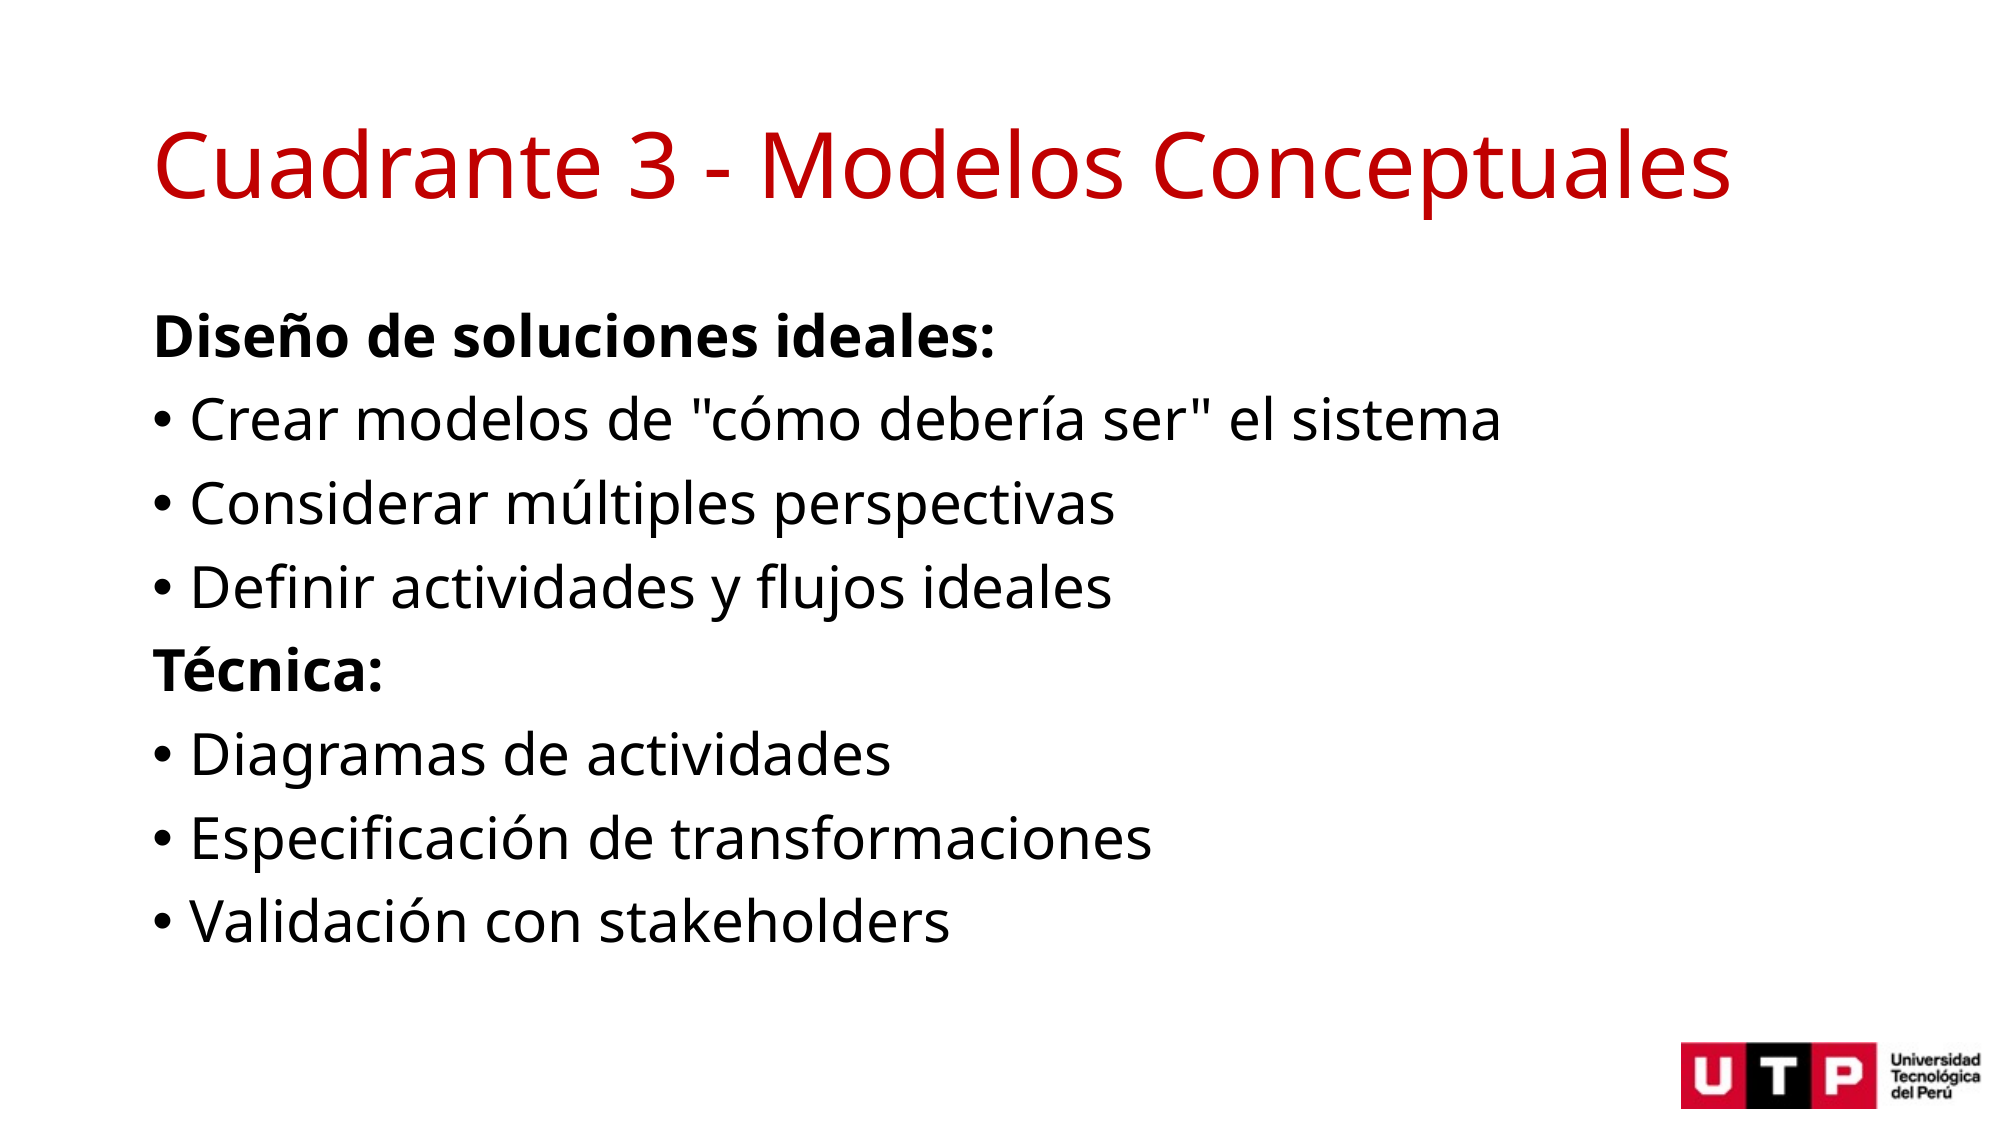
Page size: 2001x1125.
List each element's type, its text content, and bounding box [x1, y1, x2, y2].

list Diseño de soluciones ideales: Crear modelos de "cómo debería ser" el sistema Considerar múltiples perspectivas Definir actividades y flujos ideales Técnica: Diagramas de actividades Especificación de transformaciones Validación con stakeholders [137, 299, 1863, 1014]
title Cuadrante 3 - Modelos Conceptuales [137, 59, 1863, 278]
picture [1680, 1042, 2000, 1109]
